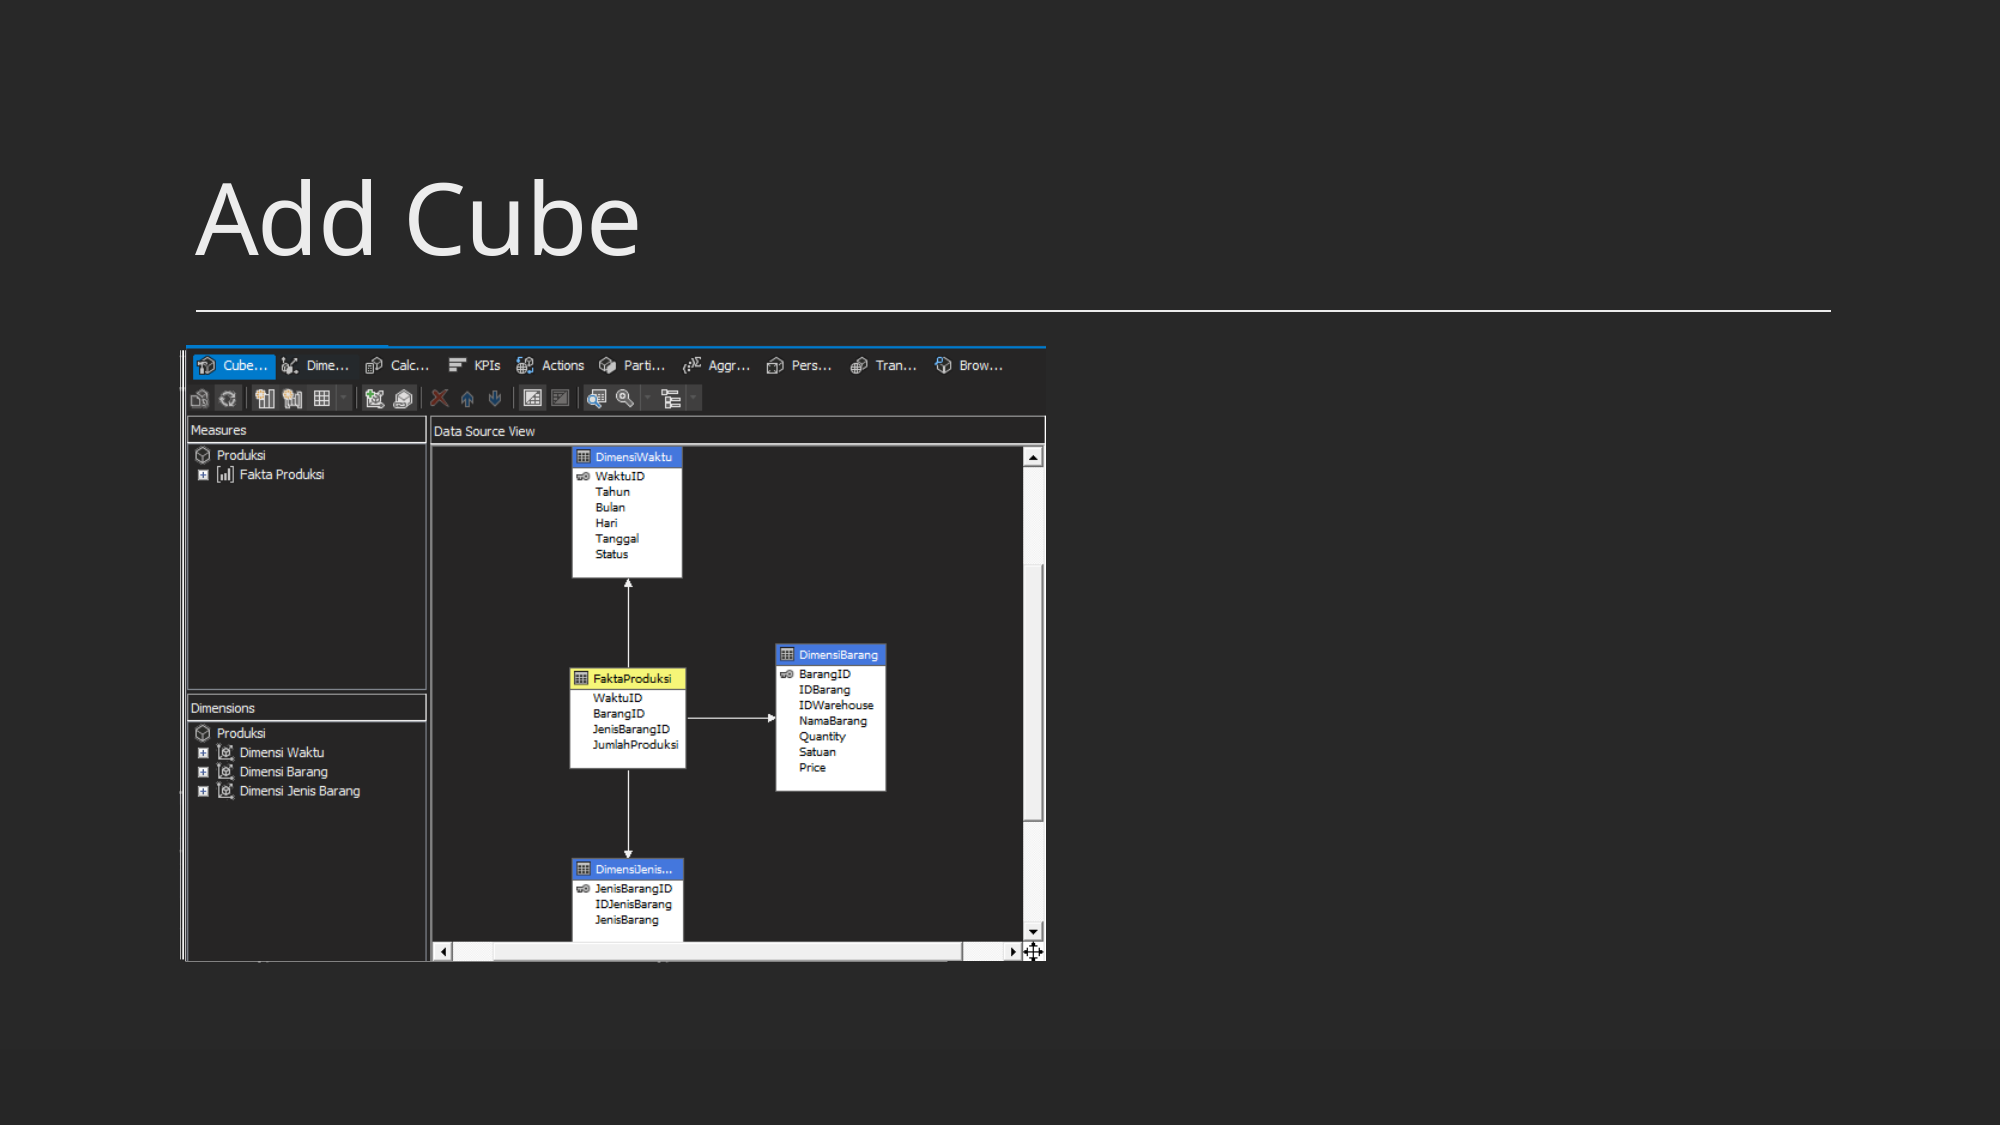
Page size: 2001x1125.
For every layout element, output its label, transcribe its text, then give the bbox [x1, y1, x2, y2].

title Add Cube [180, 47, 1830, 285]
picture [181, 345, 1047, 964]
